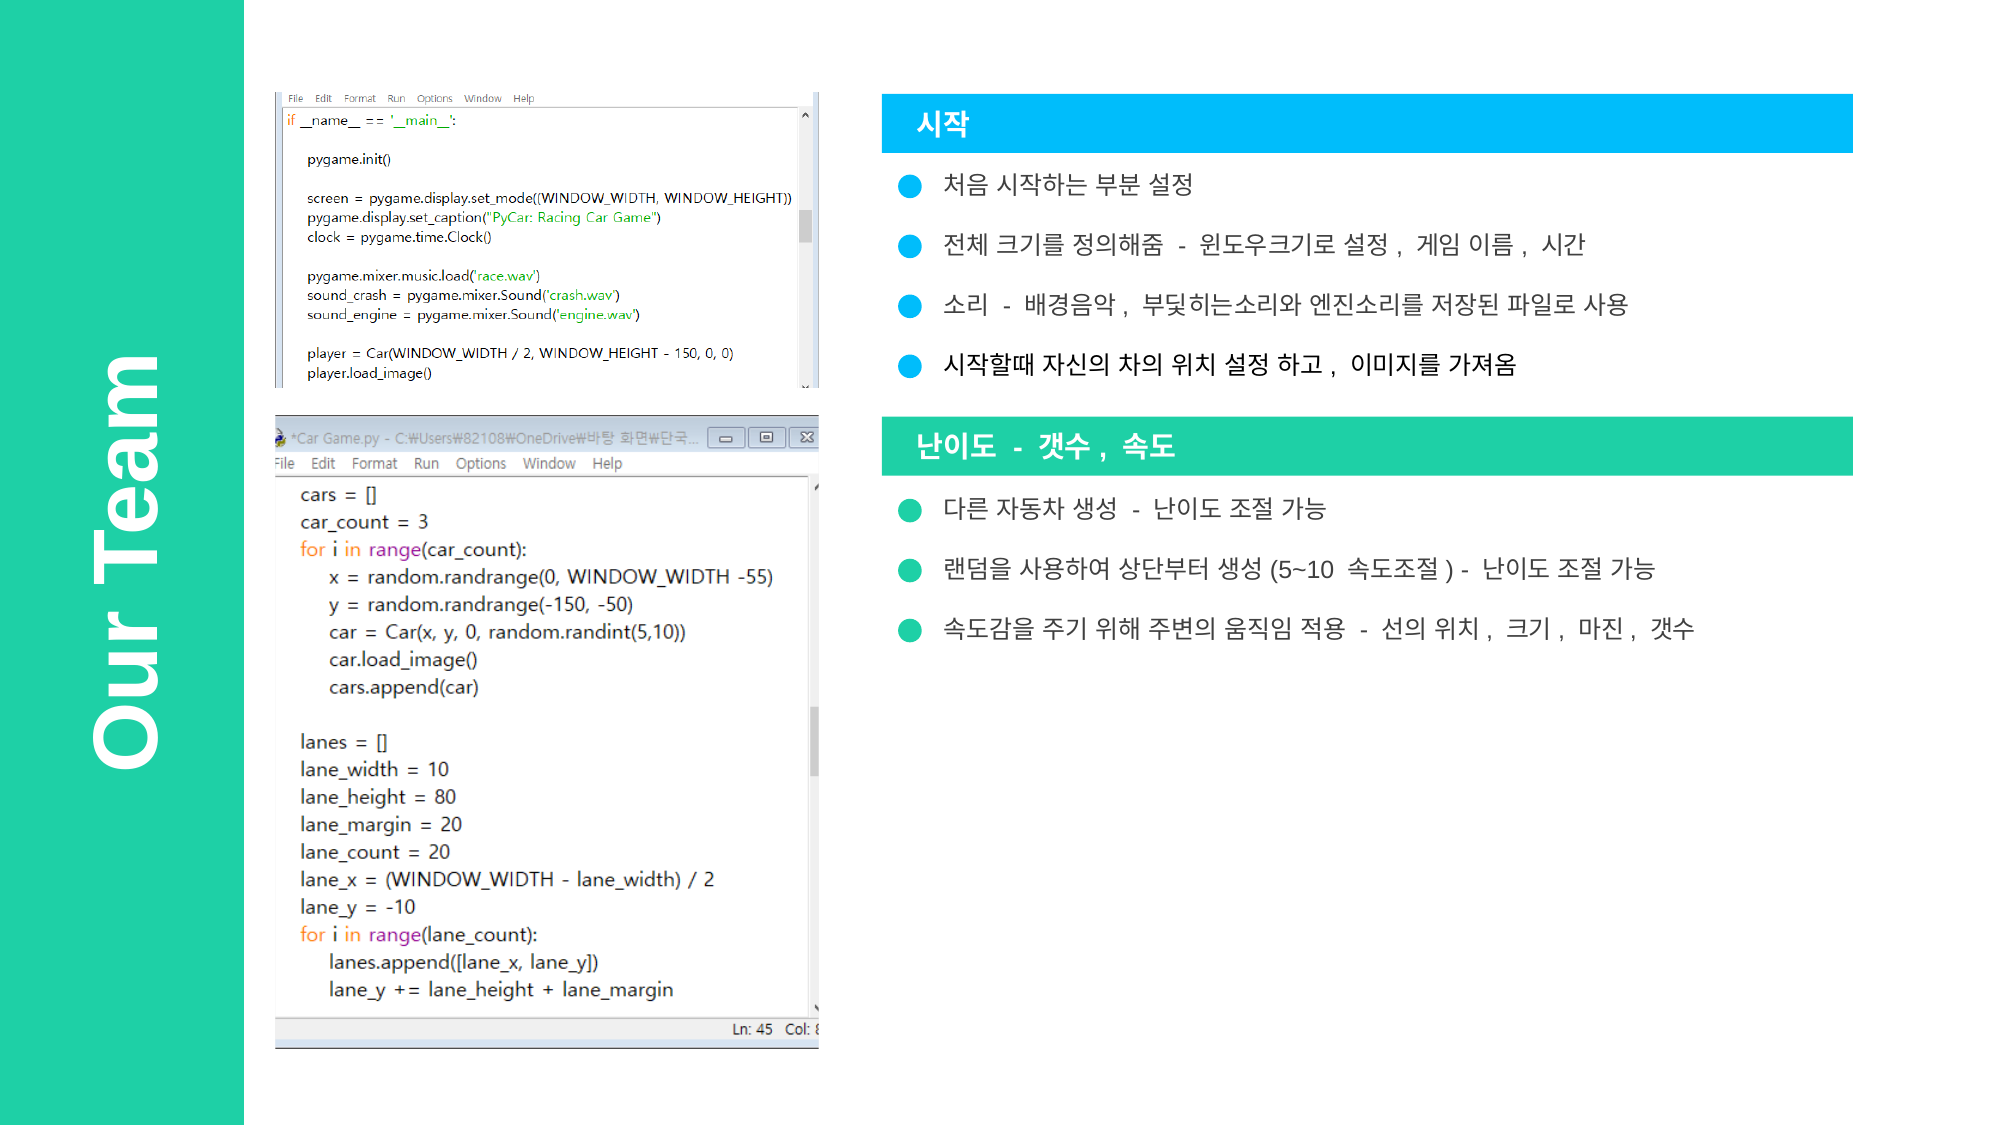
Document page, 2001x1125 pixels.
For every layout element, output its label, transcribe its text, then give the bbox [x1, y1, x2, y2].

text_box [897, 617, 923, 644]
text_box 시작할때 자신의 차의 위치 설정 하고, 이미지를 가져옴 [929, 342, 1872, 387]
text_box 다른 자동차 생성 - 난이도 조절 가능 [929, 486, 1871, 532]
text_box 랜덤을 사용하여 상단부터 생성(5~10 속도조절) - 난이도 조절 가능 [929, 546, 1871, 592]
text_box 시작 [902, 99, 1446, 147]
text_box [897, 293, 923, 320]
text_box [881, 416, 1854, 477]
text_box [897, 173, 923, 200]
picture [275, 415, 819, 1050]
text_box 난이도 - 갯수, 속도 [902, 422, 1446, 470]
picture [275, 92, 819, 388]
text_box 속도감을 주기 위해 주변의 움직임 적용 - 선의 위치, 크기, 마진, 갯수 [929, 606, 1871, 652]
text_box [897, 233, 923, 260]
text_box 전체 크기를 정의해줌 - 윈도우크기로 설정, 게임 이름, 시간 [929, 222, 1871, 267]
text_box [897, 557, 923, 584]
text_box 소리 - 배경음악, 부딫히는소리와 엔진소리를 저장된 파일로 사용 [929, 282, 1871, 327]
text_box [881, 93, 1854, 154]
text_box Our Team [58, 337, 184, 789]
text_box 처음 시작하는 부분 설정 [929, 162, 1872, 207]
text_box [897, 353, 923, 380]
text_box [897, 497, 923, 524]
